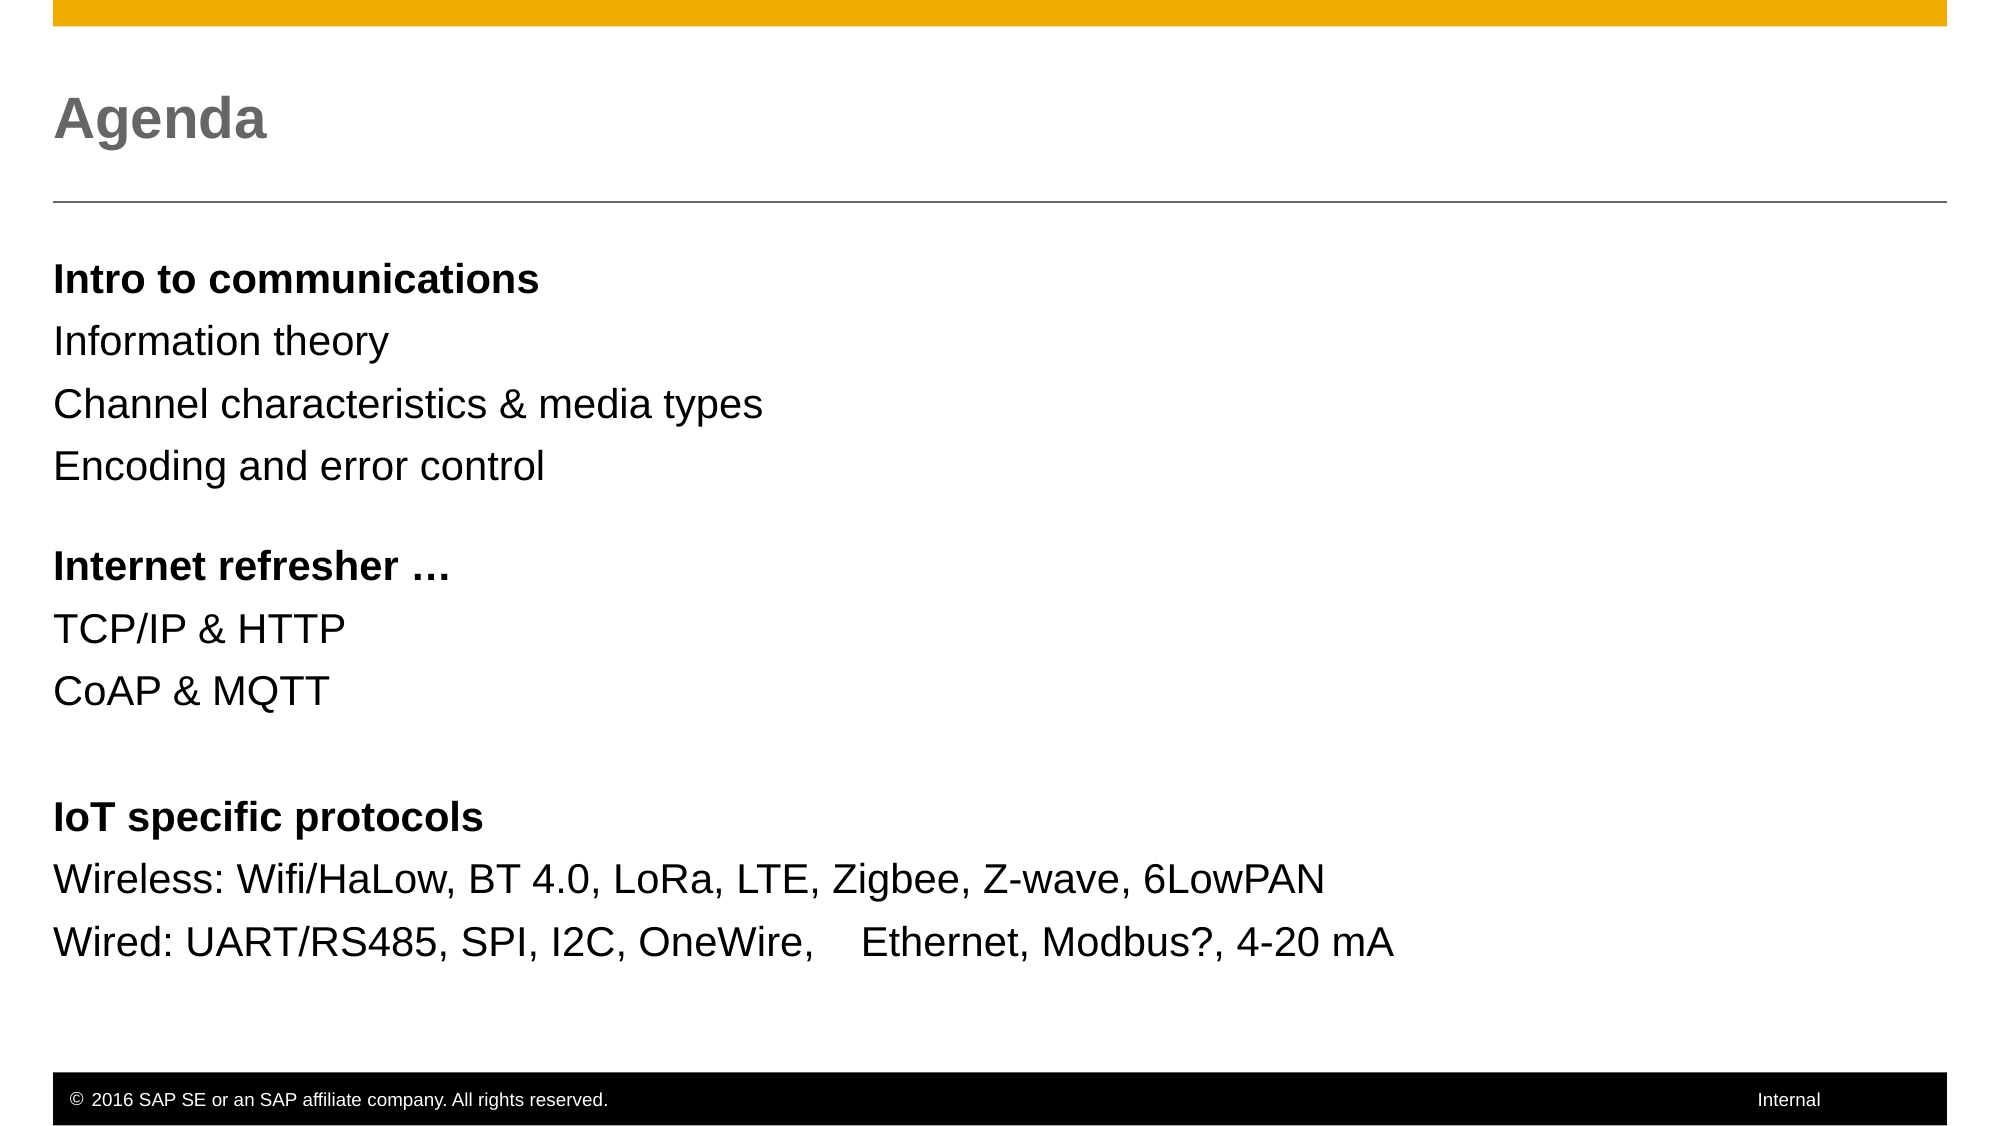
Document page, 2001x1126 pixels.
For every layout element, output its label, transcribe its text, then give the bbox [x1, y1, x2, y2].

title Agenda [53, 53, 1947, 178]
list Intro to communications Information theory Channel characteristics & media types Encoding and error control Internet refresher … TCP/IP & HTTP CoAP & MQTT IoT specific protocols Wireless: Wifi/HaLow, BT 4.0, LoRa, LTE, Zigbee, Z-wave, 6LowPAN Wired: UART/RS485, SPI, I2C, OneWire, Ethernet, Modbus?, 4-20 mA [53, 251, 1947, 1054]
